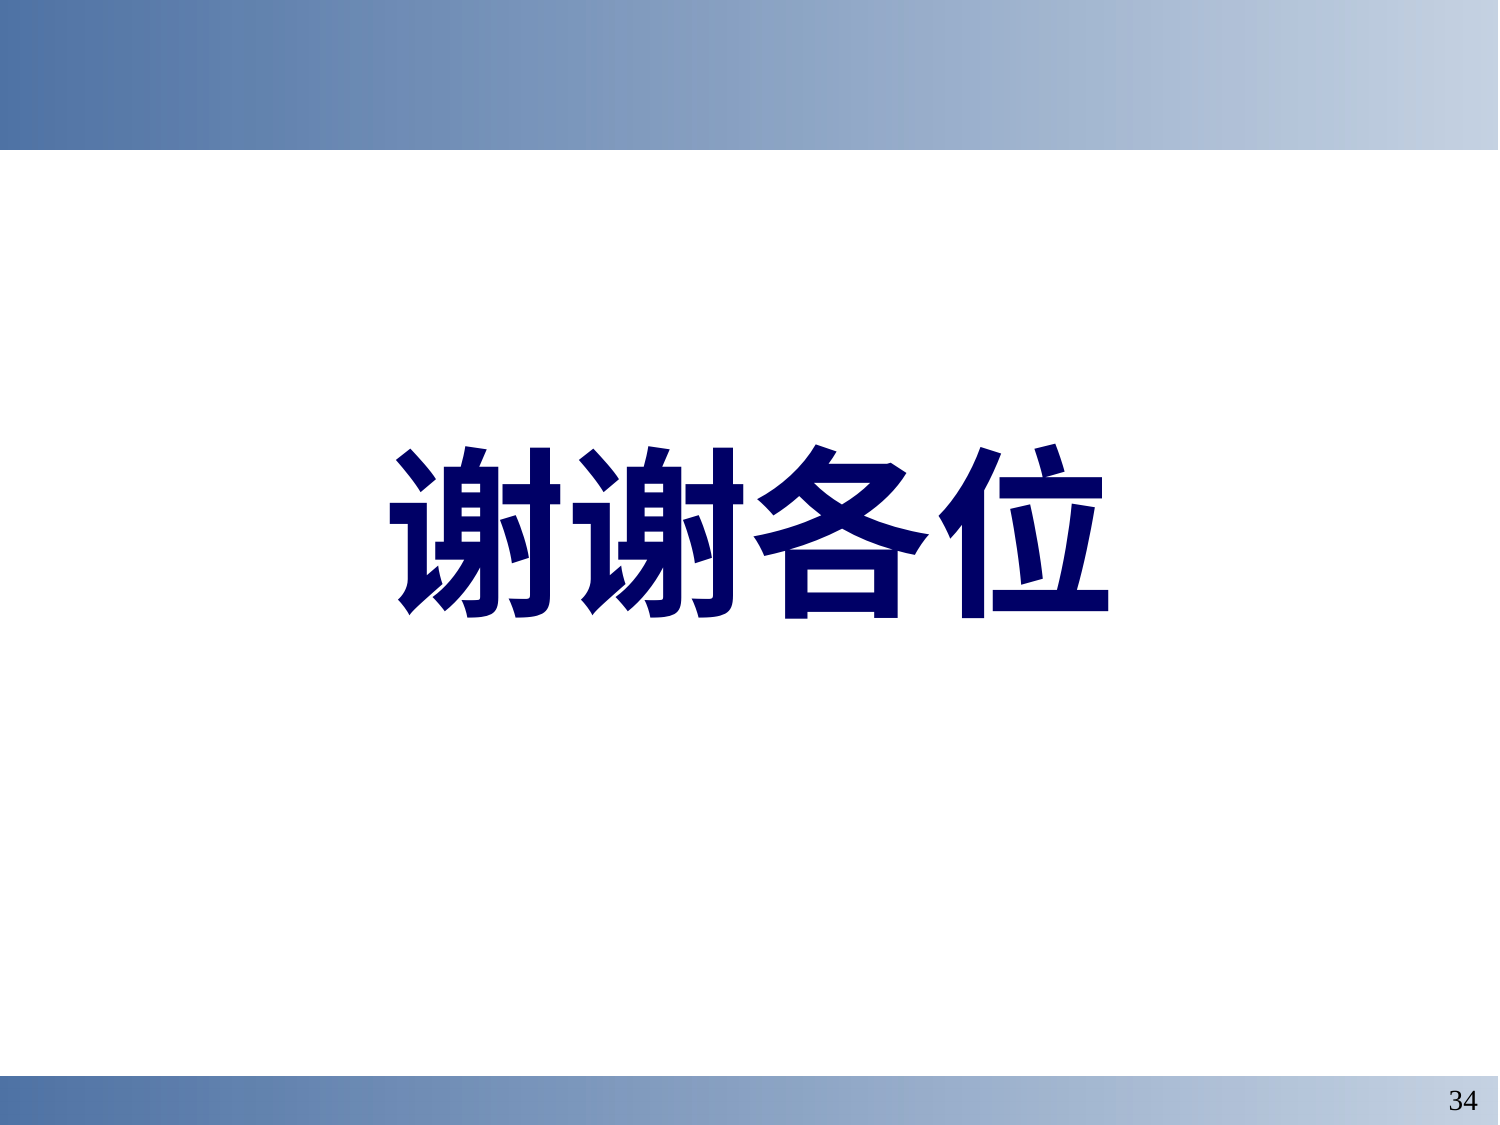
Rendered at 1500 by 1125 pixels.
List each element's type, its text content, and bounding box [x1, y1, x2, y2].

picture [0, 0, 1500, 150]
title 谢谢各位 [112, 437, 1388, 626]
picture [0, 1076, 1500, 1125]
